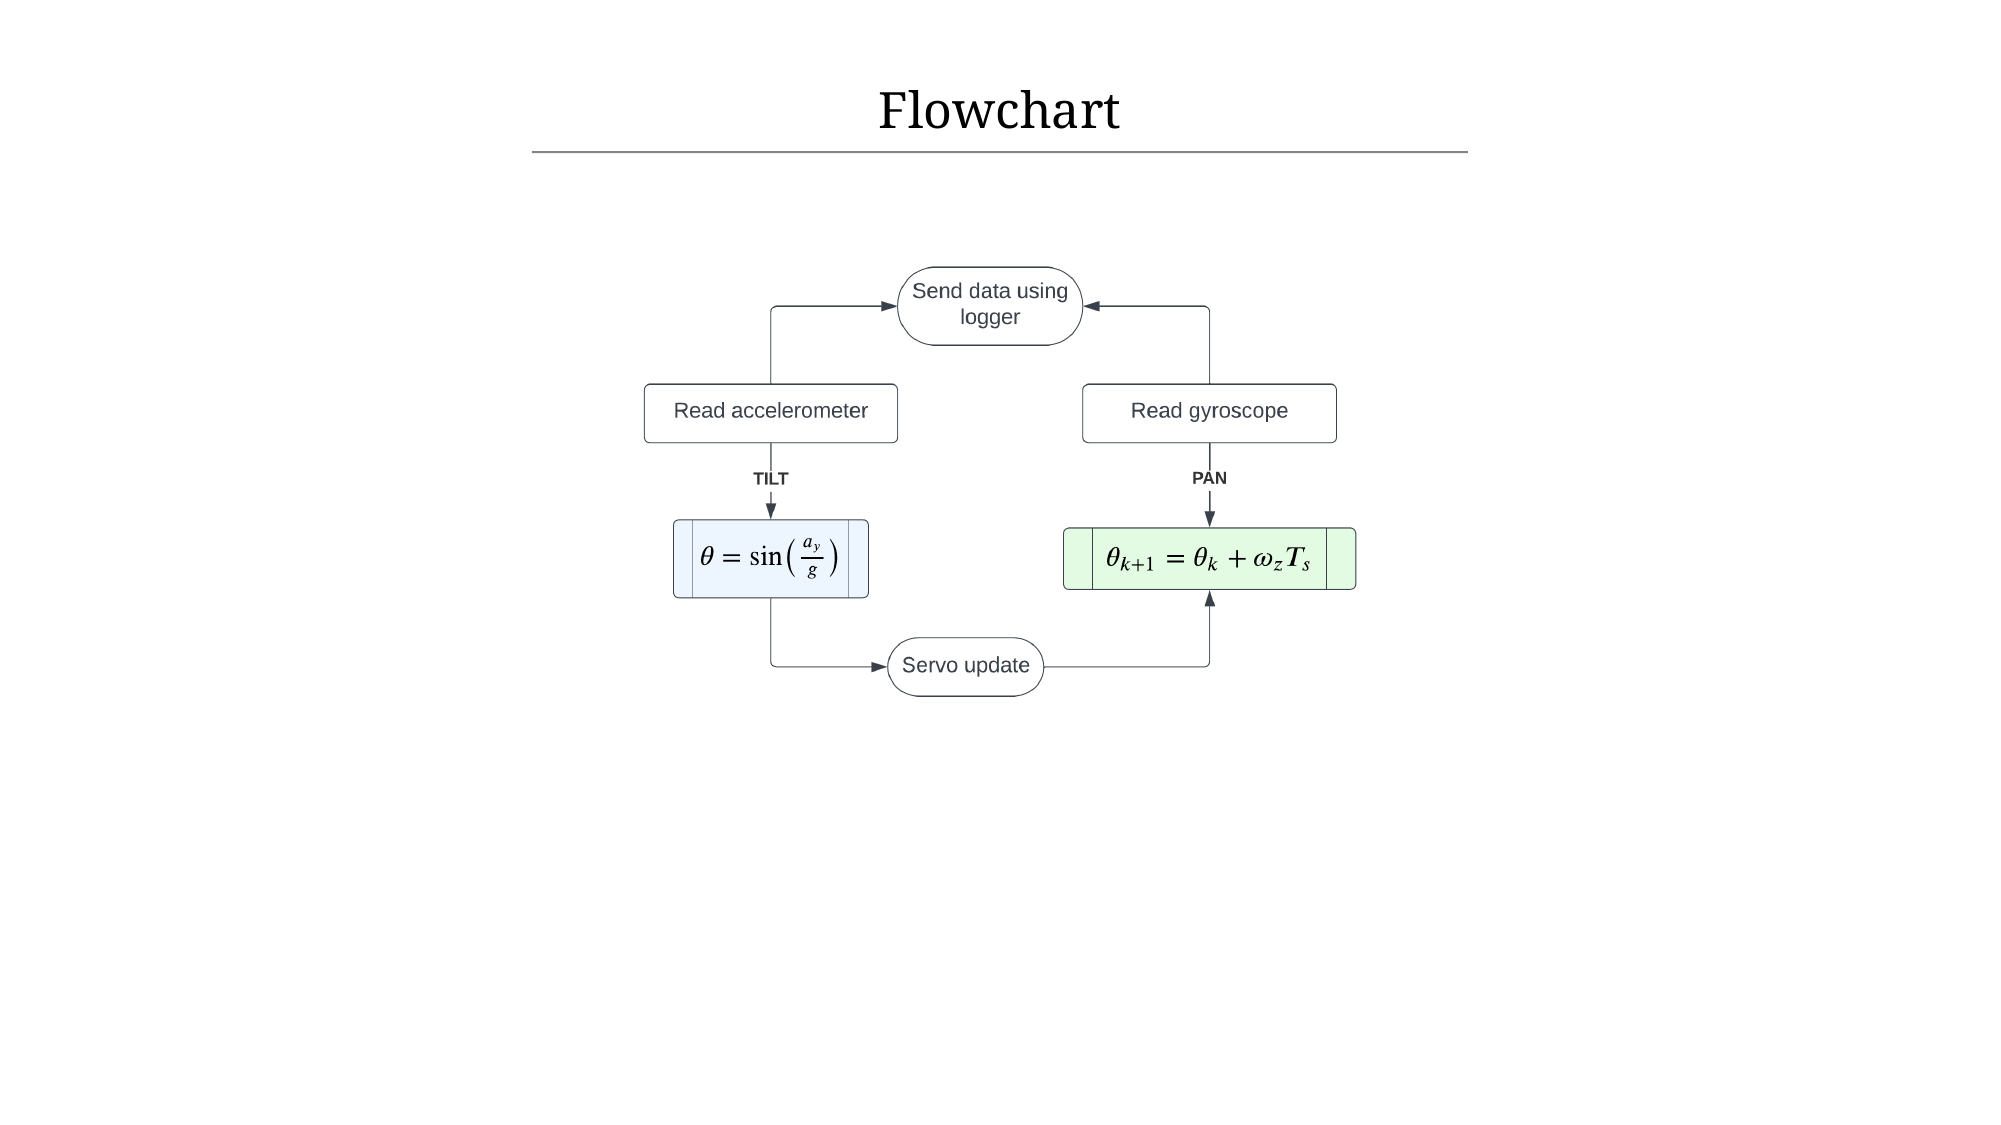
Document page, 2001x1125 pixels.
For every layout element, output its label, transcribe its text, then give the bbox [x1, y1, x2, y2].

picture [605, 228, 1395, 735]
title Flowchart [576, 154, 1424, 160]
title Flowchart [576, 64, 1424, 151]
